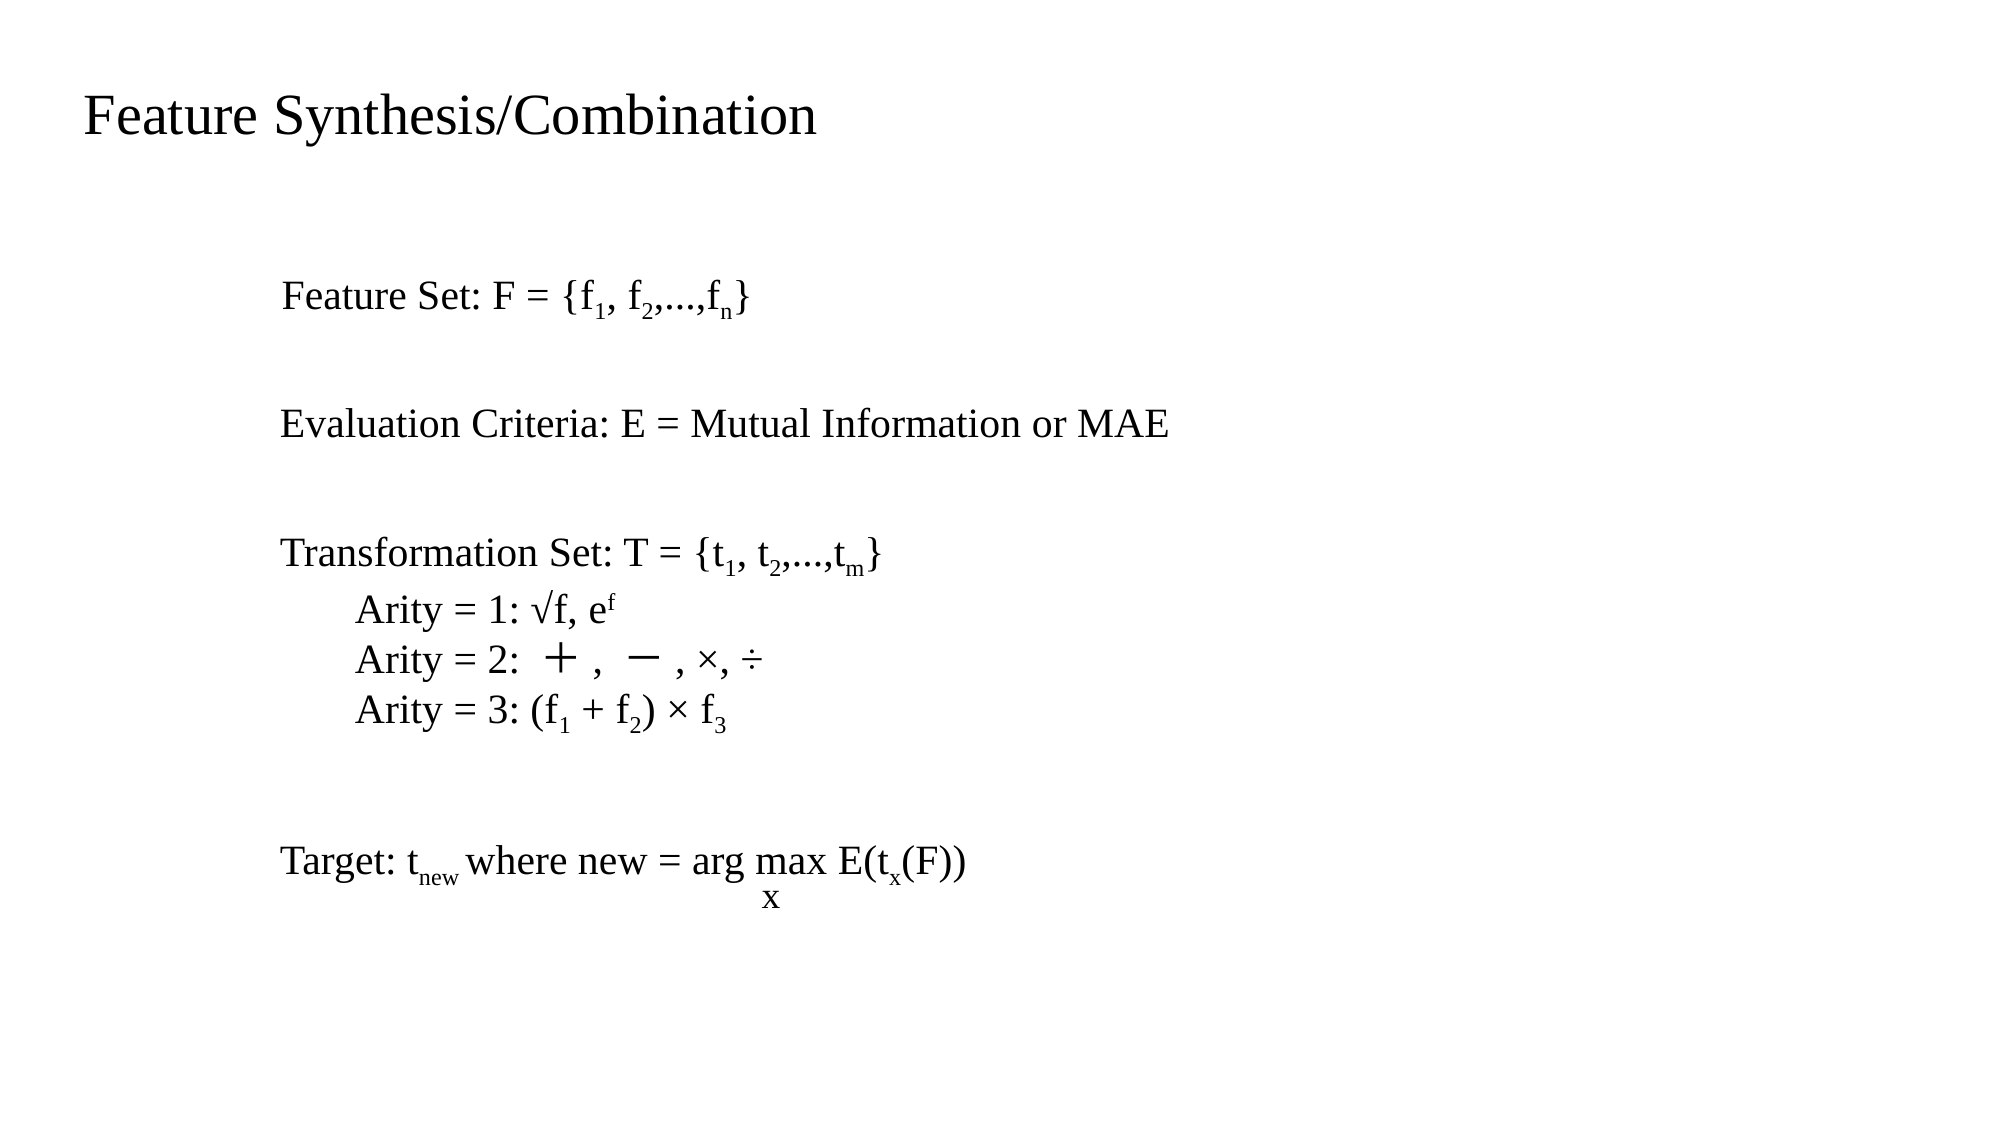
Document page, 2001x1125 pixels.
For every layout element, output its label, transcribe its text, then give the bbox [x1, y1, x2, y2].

text_box x [745, 863, 797, 926]
text_box Evaluation Criteria: E = Mutual Information or MAE [265, 388, 1249, 454]
text_box Feature Set: F = {f1, f2,...,fn} [266, 260, 934, 332]
text_box Target: tnew where new = arg max E(tx(F)) [265, 825, 1052, 898]
text_box Feature Synthesis/Combination [69, 68, 1682, 154]
text_box Transformation Set: T = {t1, t2,...,tm} Arity = 1: √f, ef Arity = 2: ＋, －, ×, ÷ Arity = 3: (f1 + f2) × f3 [265, 517, 932, 801]
